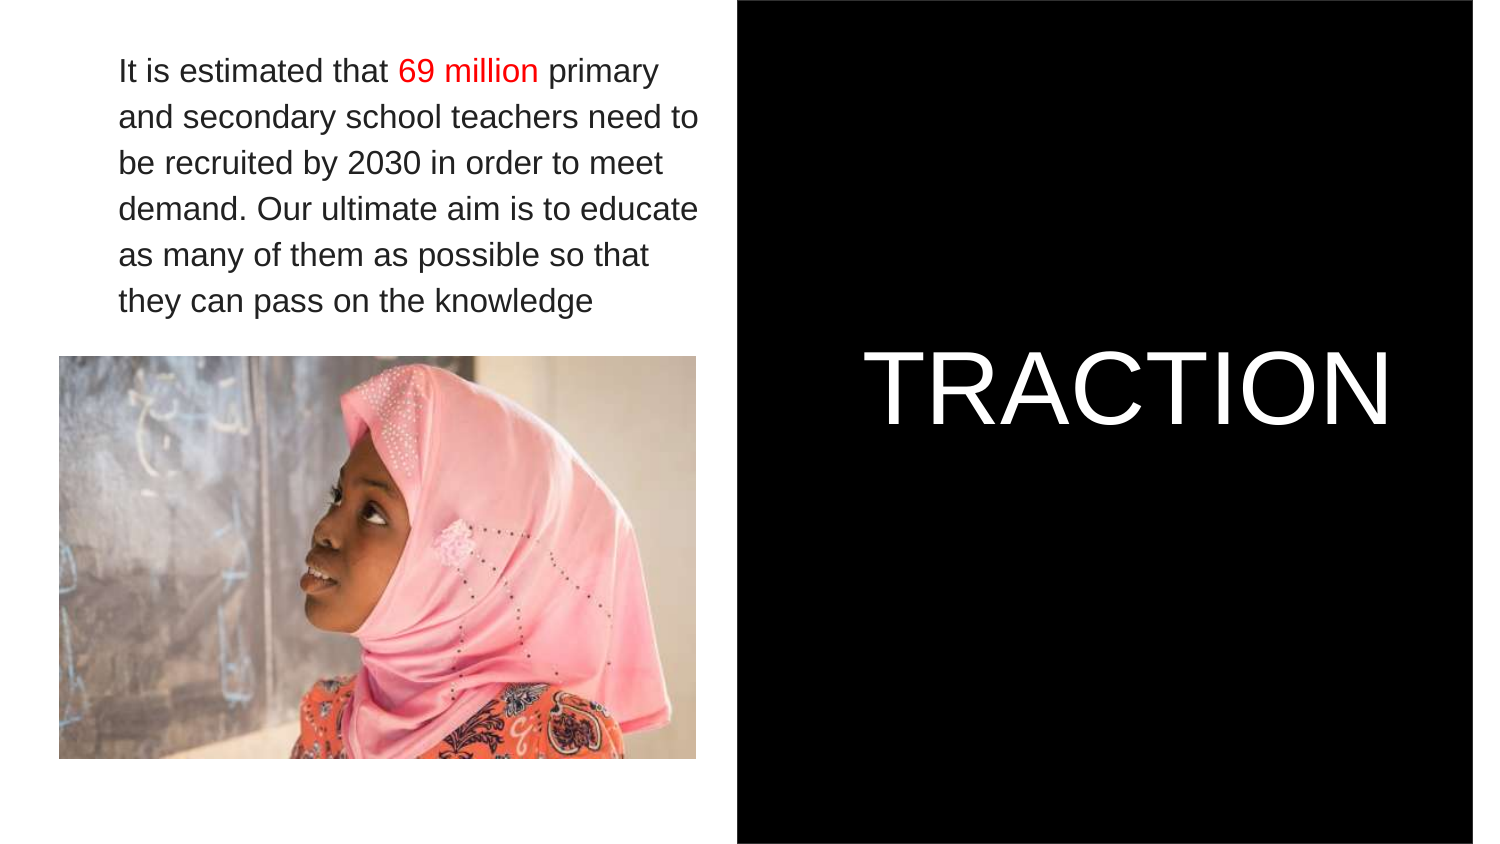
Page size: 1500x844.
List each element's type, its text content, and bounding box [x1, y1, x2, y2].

picture [59, 356, 697, 760]
text_box TRACTION [846, 305, 1411, 539]
text_box [737, 0, 1473, 844]
list It is estimated that 69 million primary and secondary school teachers need to be recruited by 2030 in order to meet demand. Our ultimate aim is to educate as many of them as possible so that they can pass on the knowledge [28, 28, 728, 816]
